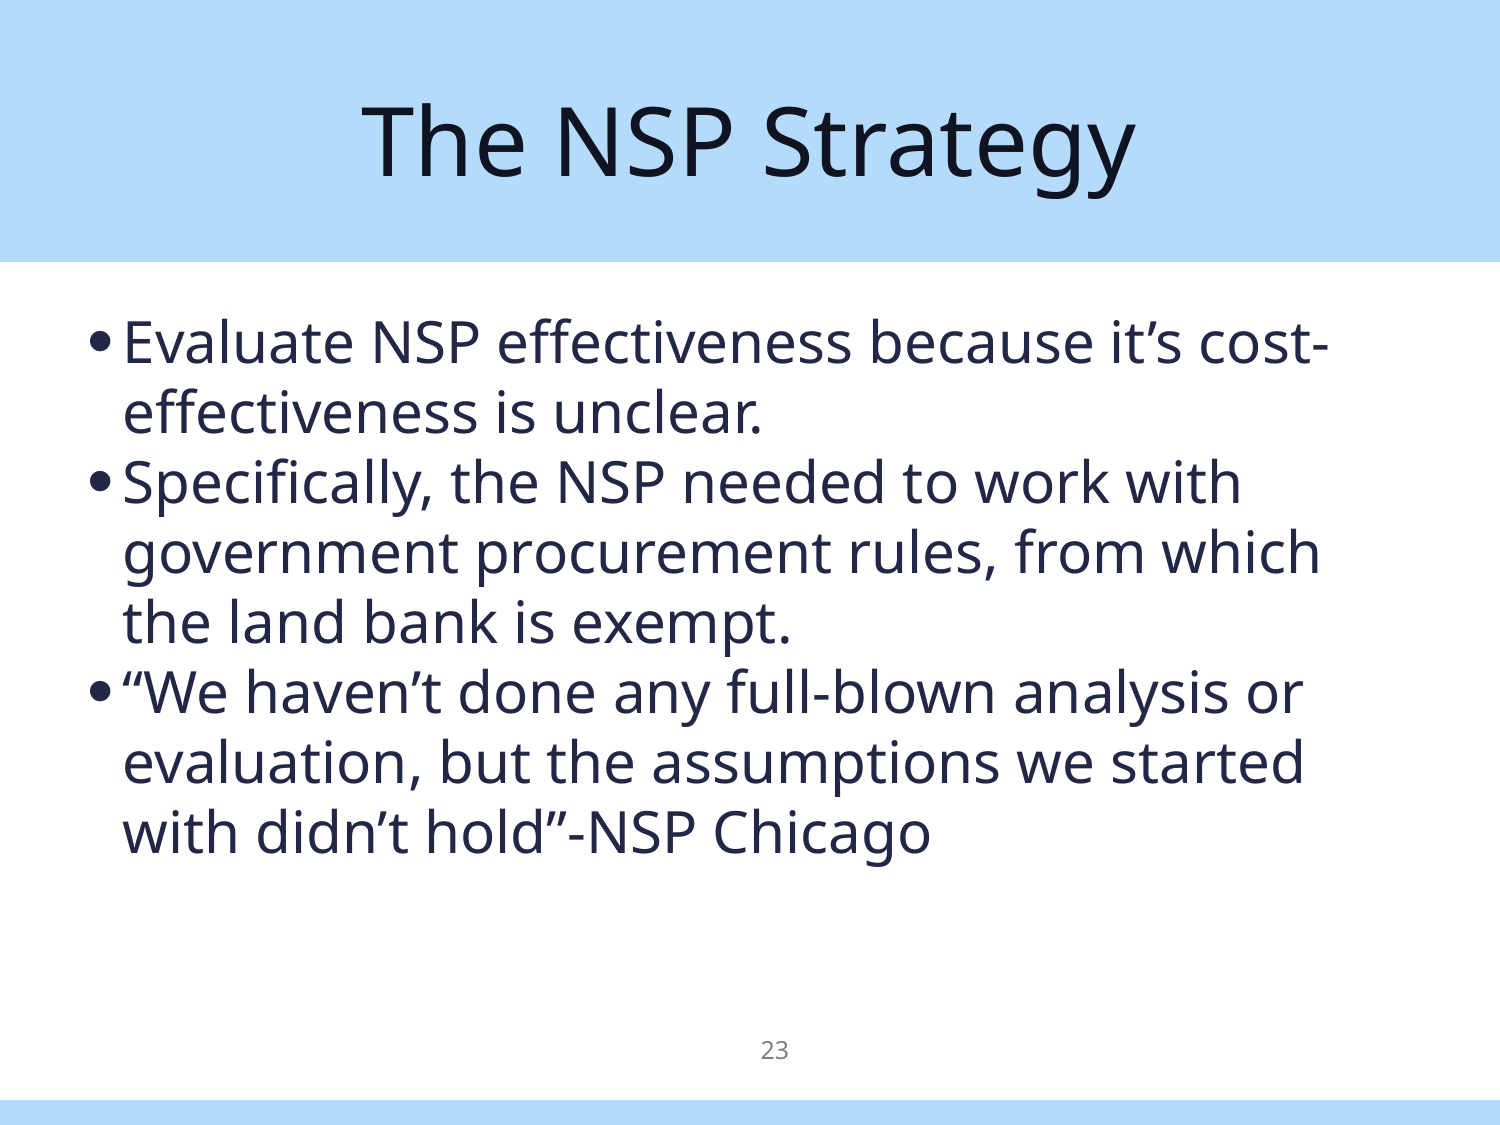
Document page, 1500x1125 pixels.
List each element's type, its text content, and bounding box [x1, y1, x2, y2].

text_box [0, 1100, 1500, 1125]
text_box Evaluate NSP effectiveness because it’s cost-effectiveness is unclear. Specifically, the NSP needed to work with government procurement rules, from which the land bank is exempt. “We haven’t done any full-blown analysis or evaluation, but the assumptions we started with didn’t hold”-NSP Chicago [87, 260, 1411, 1088]
text_box [0, 0, 1500, 262]
text_box The NSP Strategy [18, 31, 1480, 202]
text_box [0, 262, 1500, 1100]
